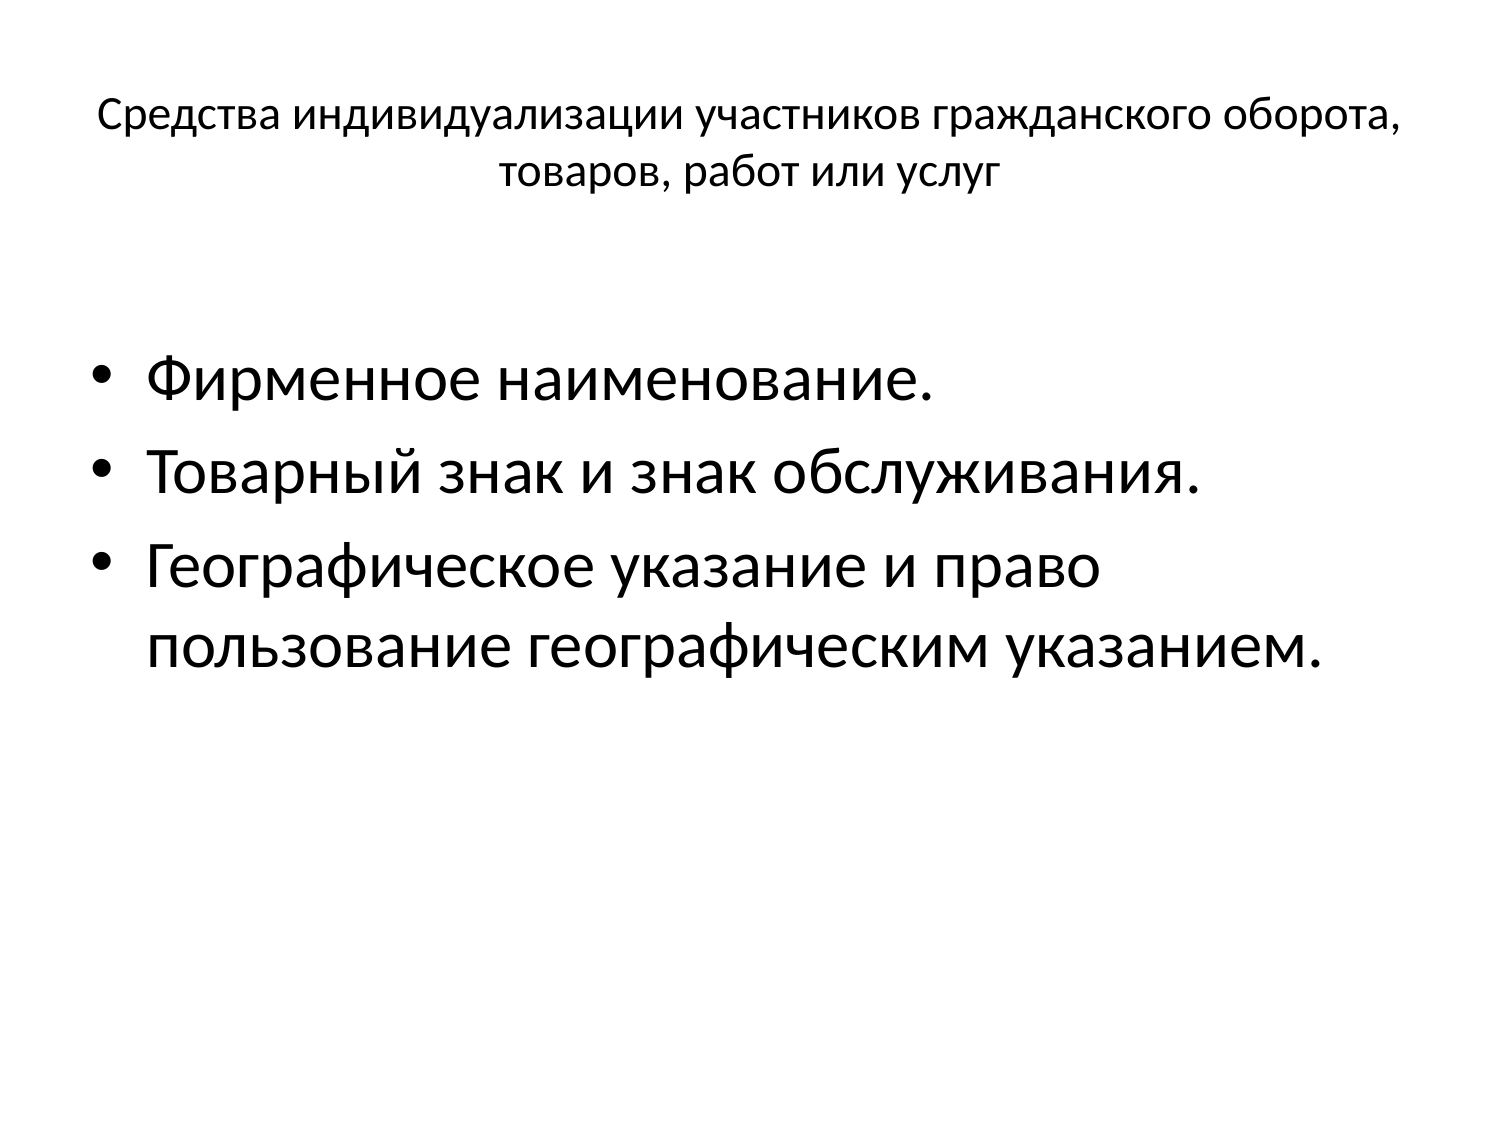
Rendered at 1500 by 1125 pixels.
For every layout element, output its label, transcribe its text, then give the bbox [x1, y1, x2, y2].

list Фирменное наименование. Товарный знак и знак обслуживания. Географическое указание и право пользование географическим указанием. [75, 326, 1425, 1005]
title Средства индивидуализации участников гражданского оборота, товаров, работ или услуг [75, 45, 1425, 233]
